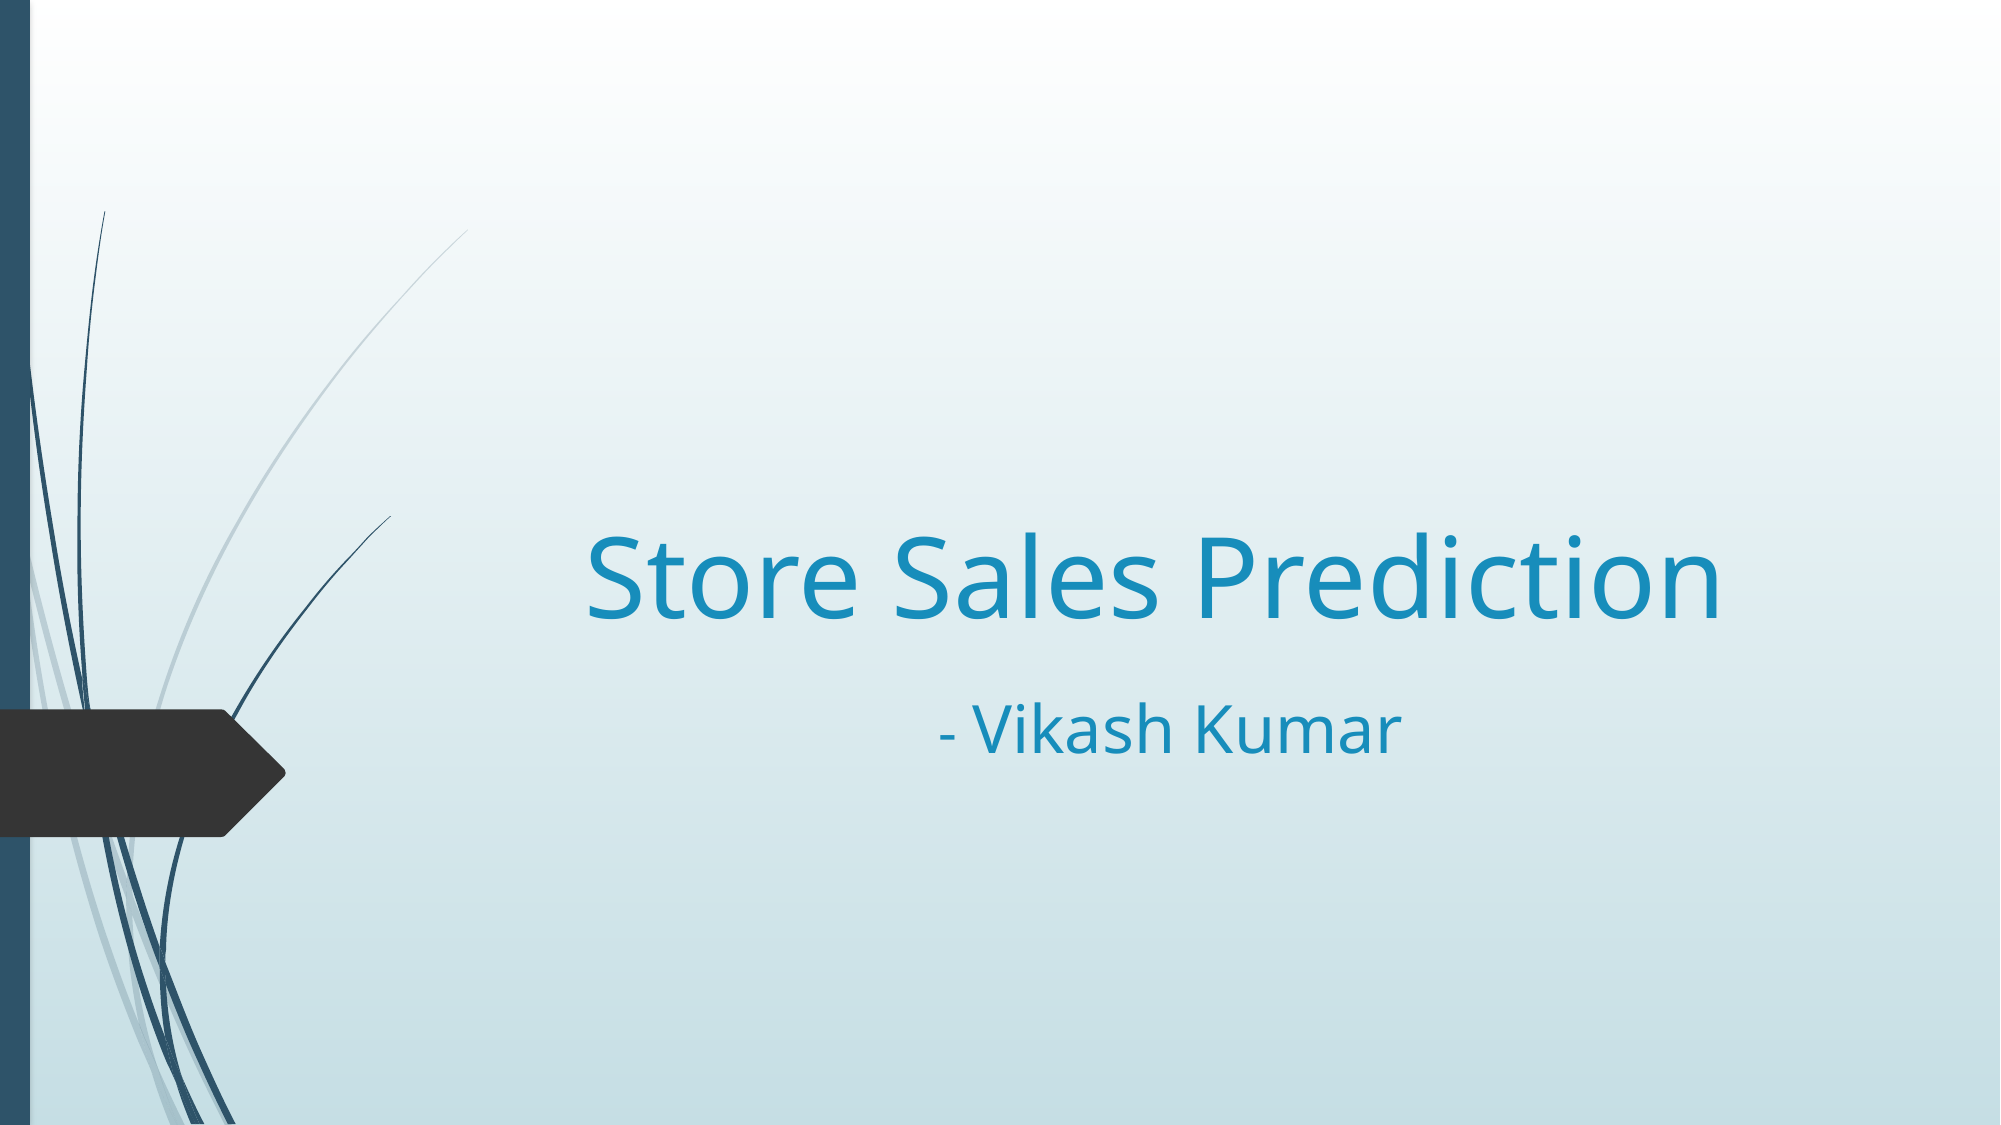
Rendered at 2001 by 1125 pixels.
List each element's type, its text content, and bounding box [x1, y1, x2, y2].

title Store Sales Prediction - Vikash Kumar [424, 296, 1888, 784]
